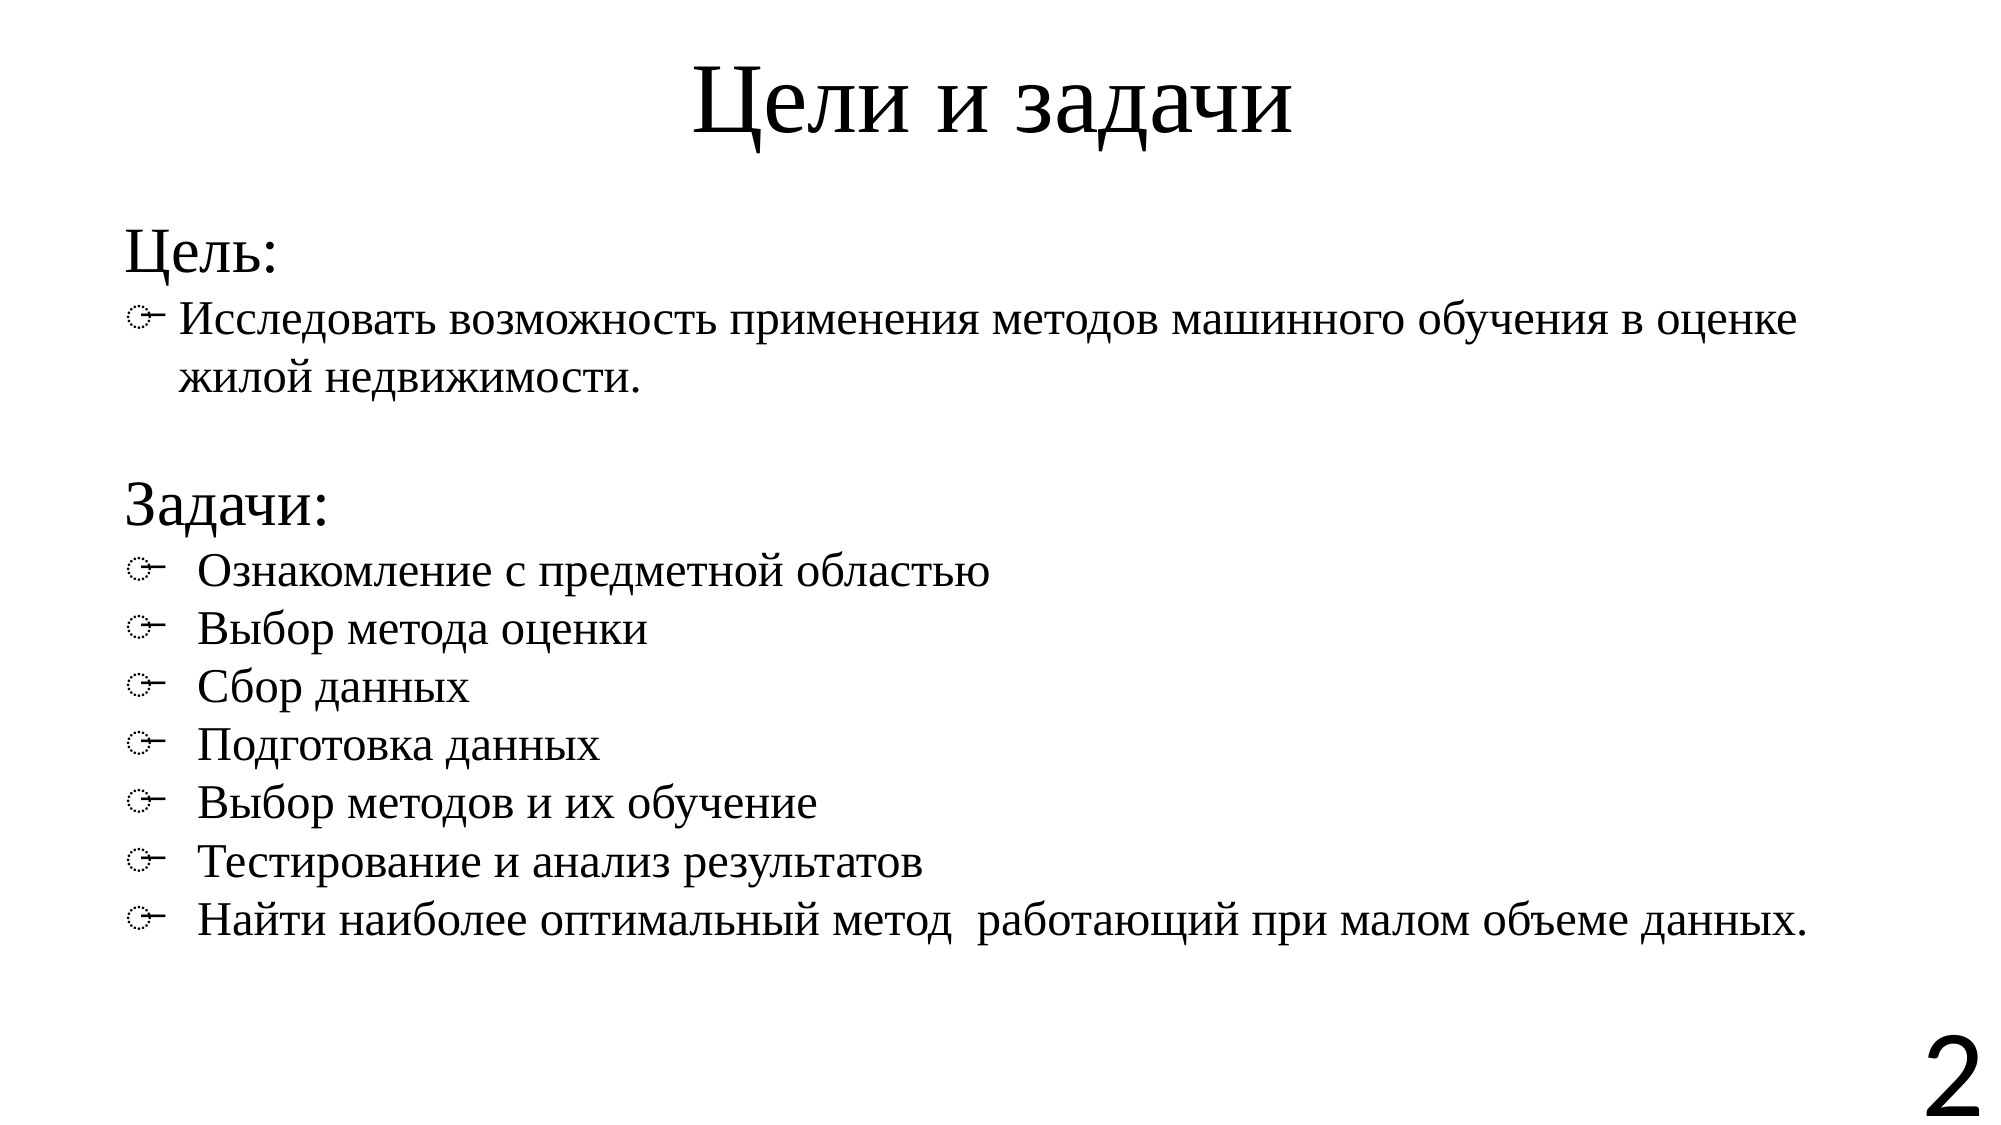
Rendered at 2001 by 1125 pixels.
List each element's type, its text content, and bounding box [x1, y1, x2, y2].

slide_number 2 [1520, 920, 2000, 1125]
list Цель: Исследовать возможность применения методов машинного обучения в оценке жилой недвижимости. Задачи: Ознакомление с предметной областью Выбор метода оценки Сбор данных Подготовка данных Выбор методов и их обучение Тестирование и анализ результатов Найти наиболее оптимальный метод работающий при малом объеме данных. [109, 161, 1878, 960]
text_box Цели и задачи [109, 0, 1877, 204]
